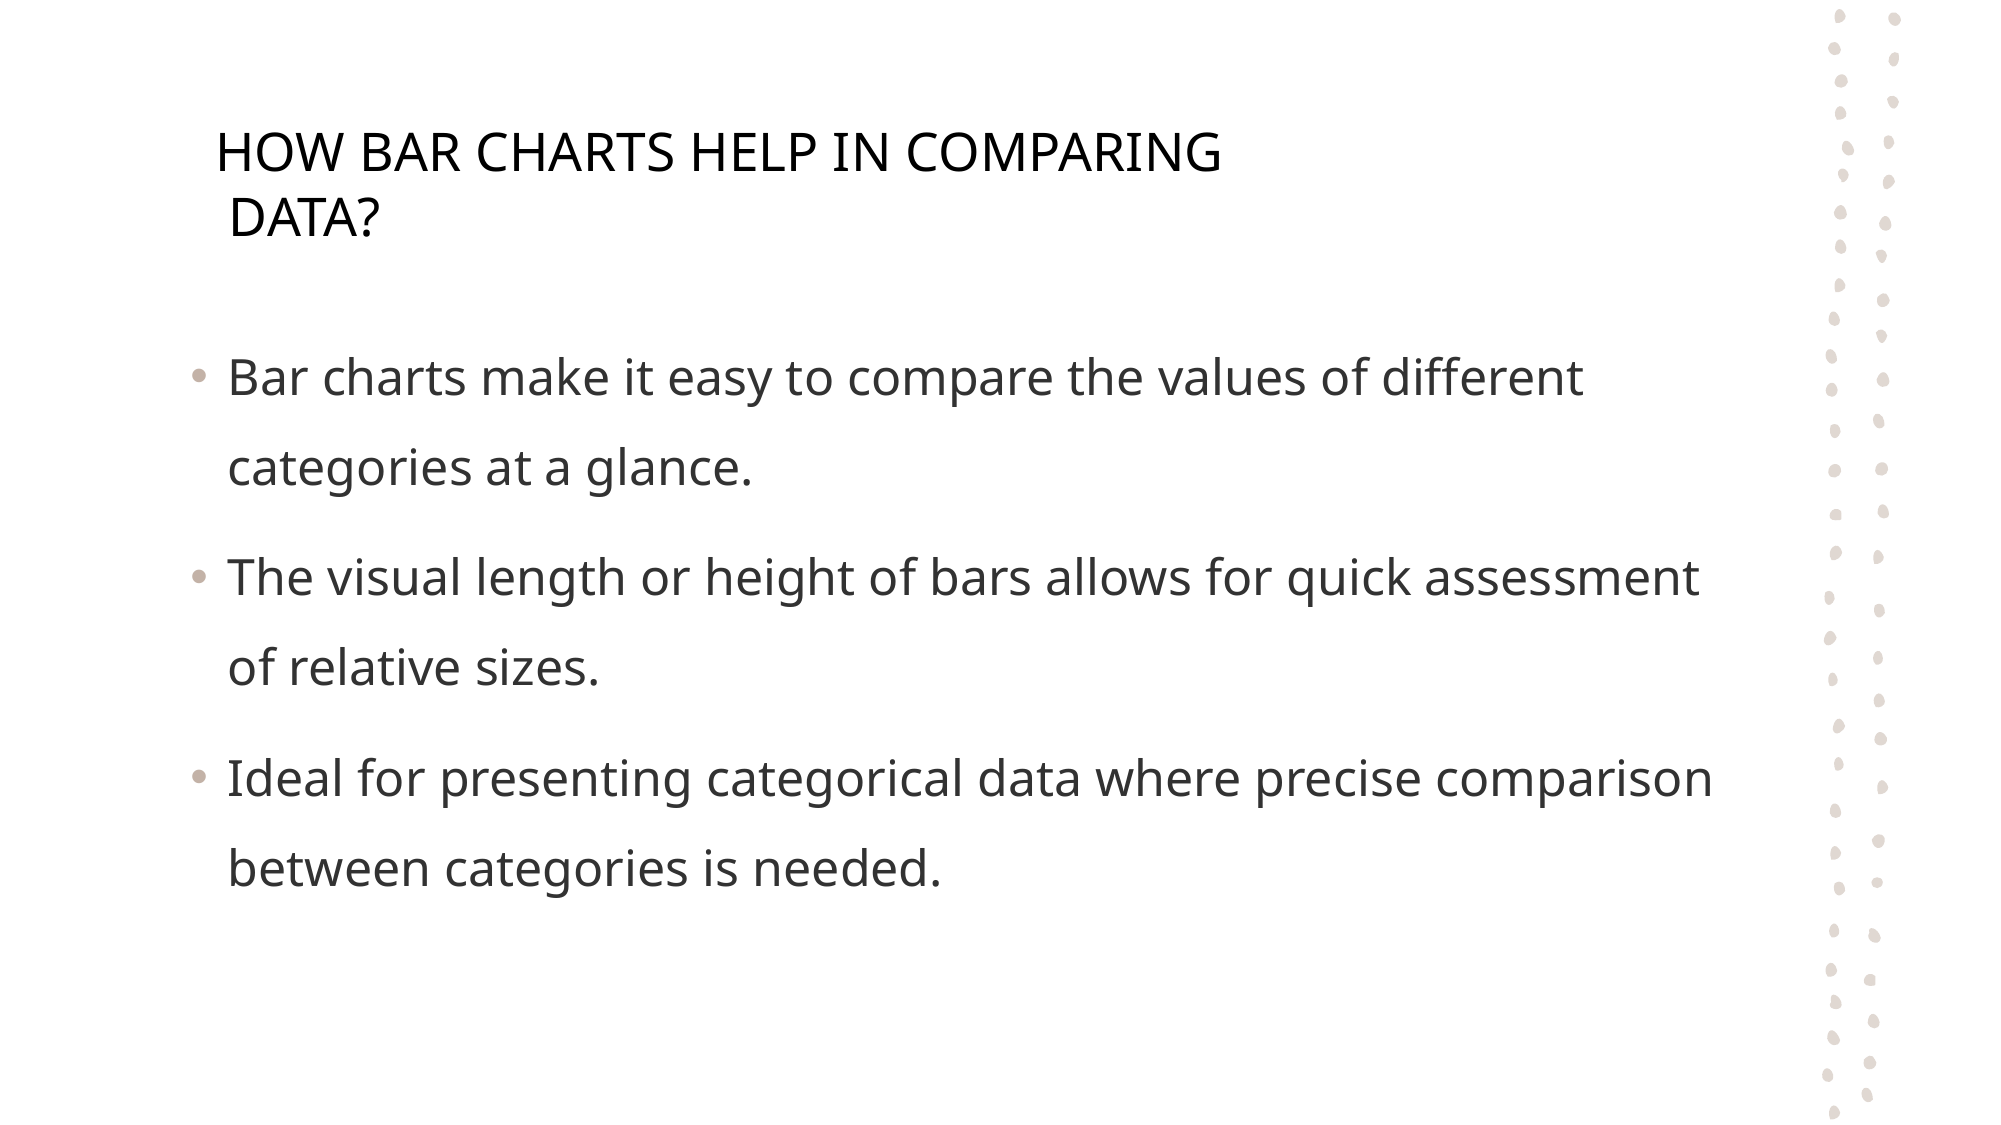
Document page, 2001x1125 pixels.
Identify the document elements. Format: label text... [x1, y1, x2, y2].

list Bar charts make it easy to compare the values of different categories at a glance. The visual length or height of bars allows for quick assessment of relative sizes. Ideal for presenting categorical data where precise comparison between categories is needed. [175, 307, 1756, 1022]
title HOW BAR CHARTS HELP IN COMPARING DATA? [200, 110, 1758, 319]
